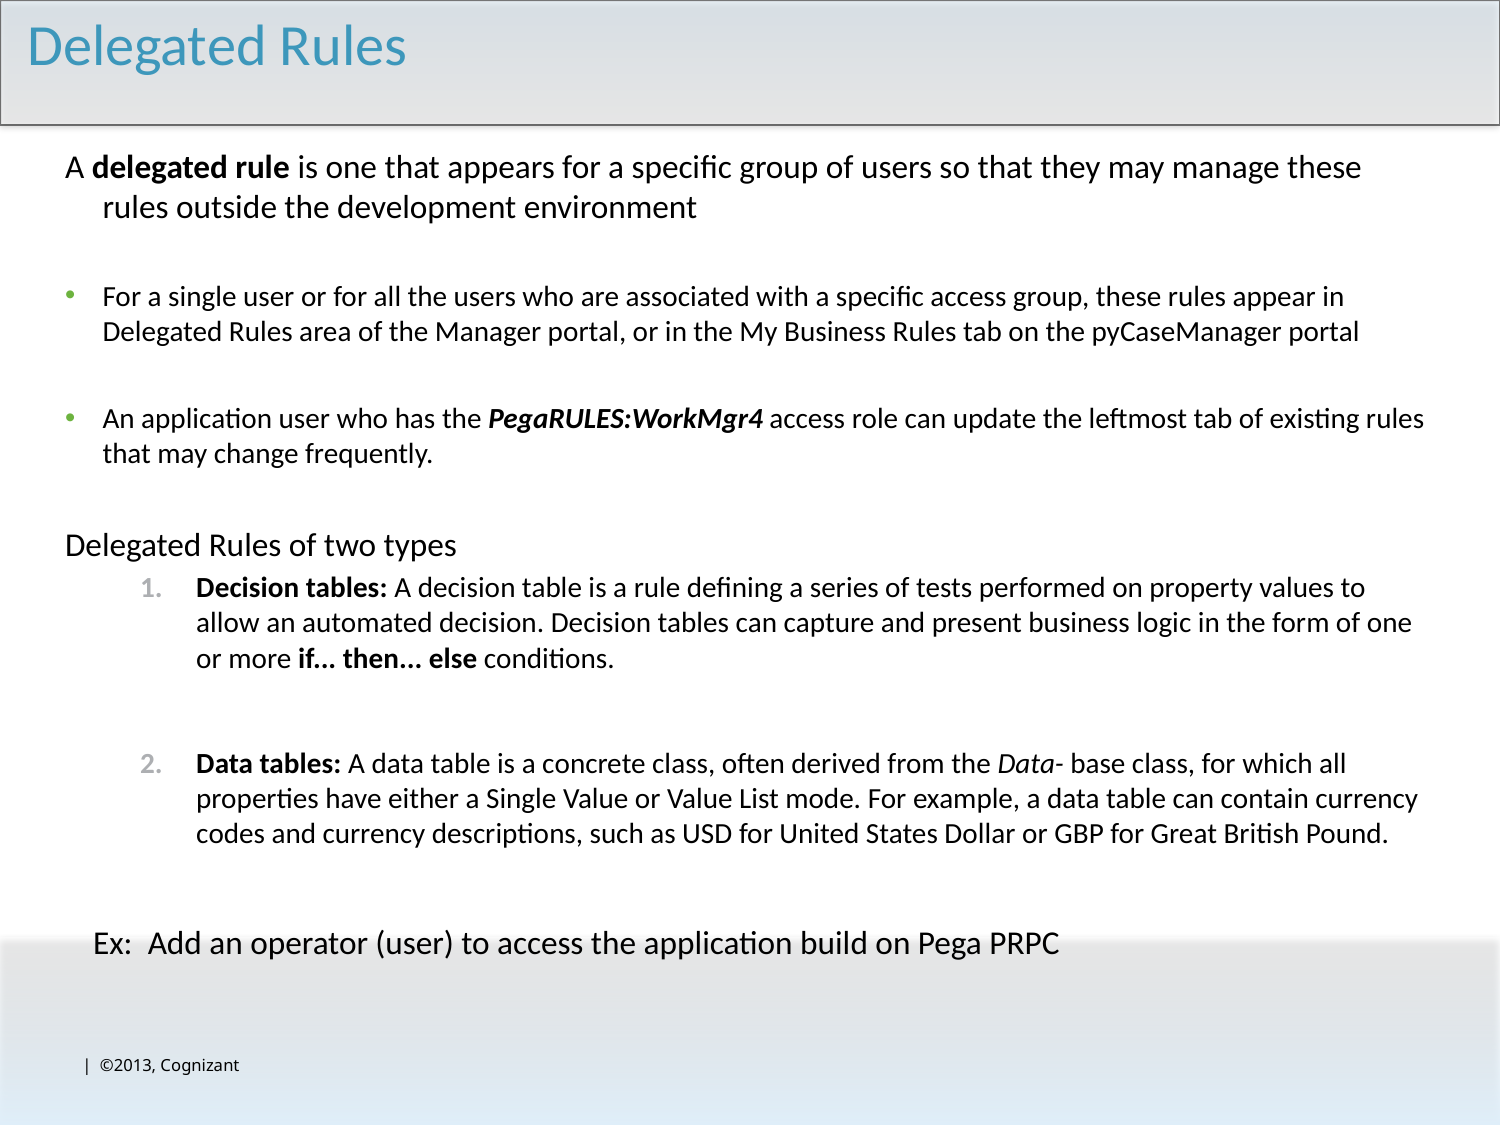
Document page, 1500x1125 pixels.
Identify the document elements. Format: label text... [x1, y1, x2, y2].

title Delegated Rules [12, 0, 1363, 113]
list A delegated rule is one that appears for a specific group of users so that they may manage these rules outside the development environment For a single user or for all the users who are associated with a specific access group, these rules appear in Delegated Rules area of the Manager portal, or in the My Business Rules tab on the pyCaseManager portal An application user who has the PegaRULES:WorkMgr4 access role can update the leftmost tab of existing rules that may change frequently. Delegated Rules of two types Decision tables: A decision table is a rule defining a series of tests performed on property values to allow an automated decision. Decision tables can capture and present business logic in the form of one or more if... then... else conditions. Data tables: A data table is a concrete class, often derived from the Data- base class, for which all properties have either a Single Value or Value List mode. For example, a data table can contain currency codes and currency descriptions, such as USD for United States Dollar or GBP for Great British Pound. Ex: Add an operator (user) to access the application build on Pega PRPC [49, 137, 1451, 1001]
